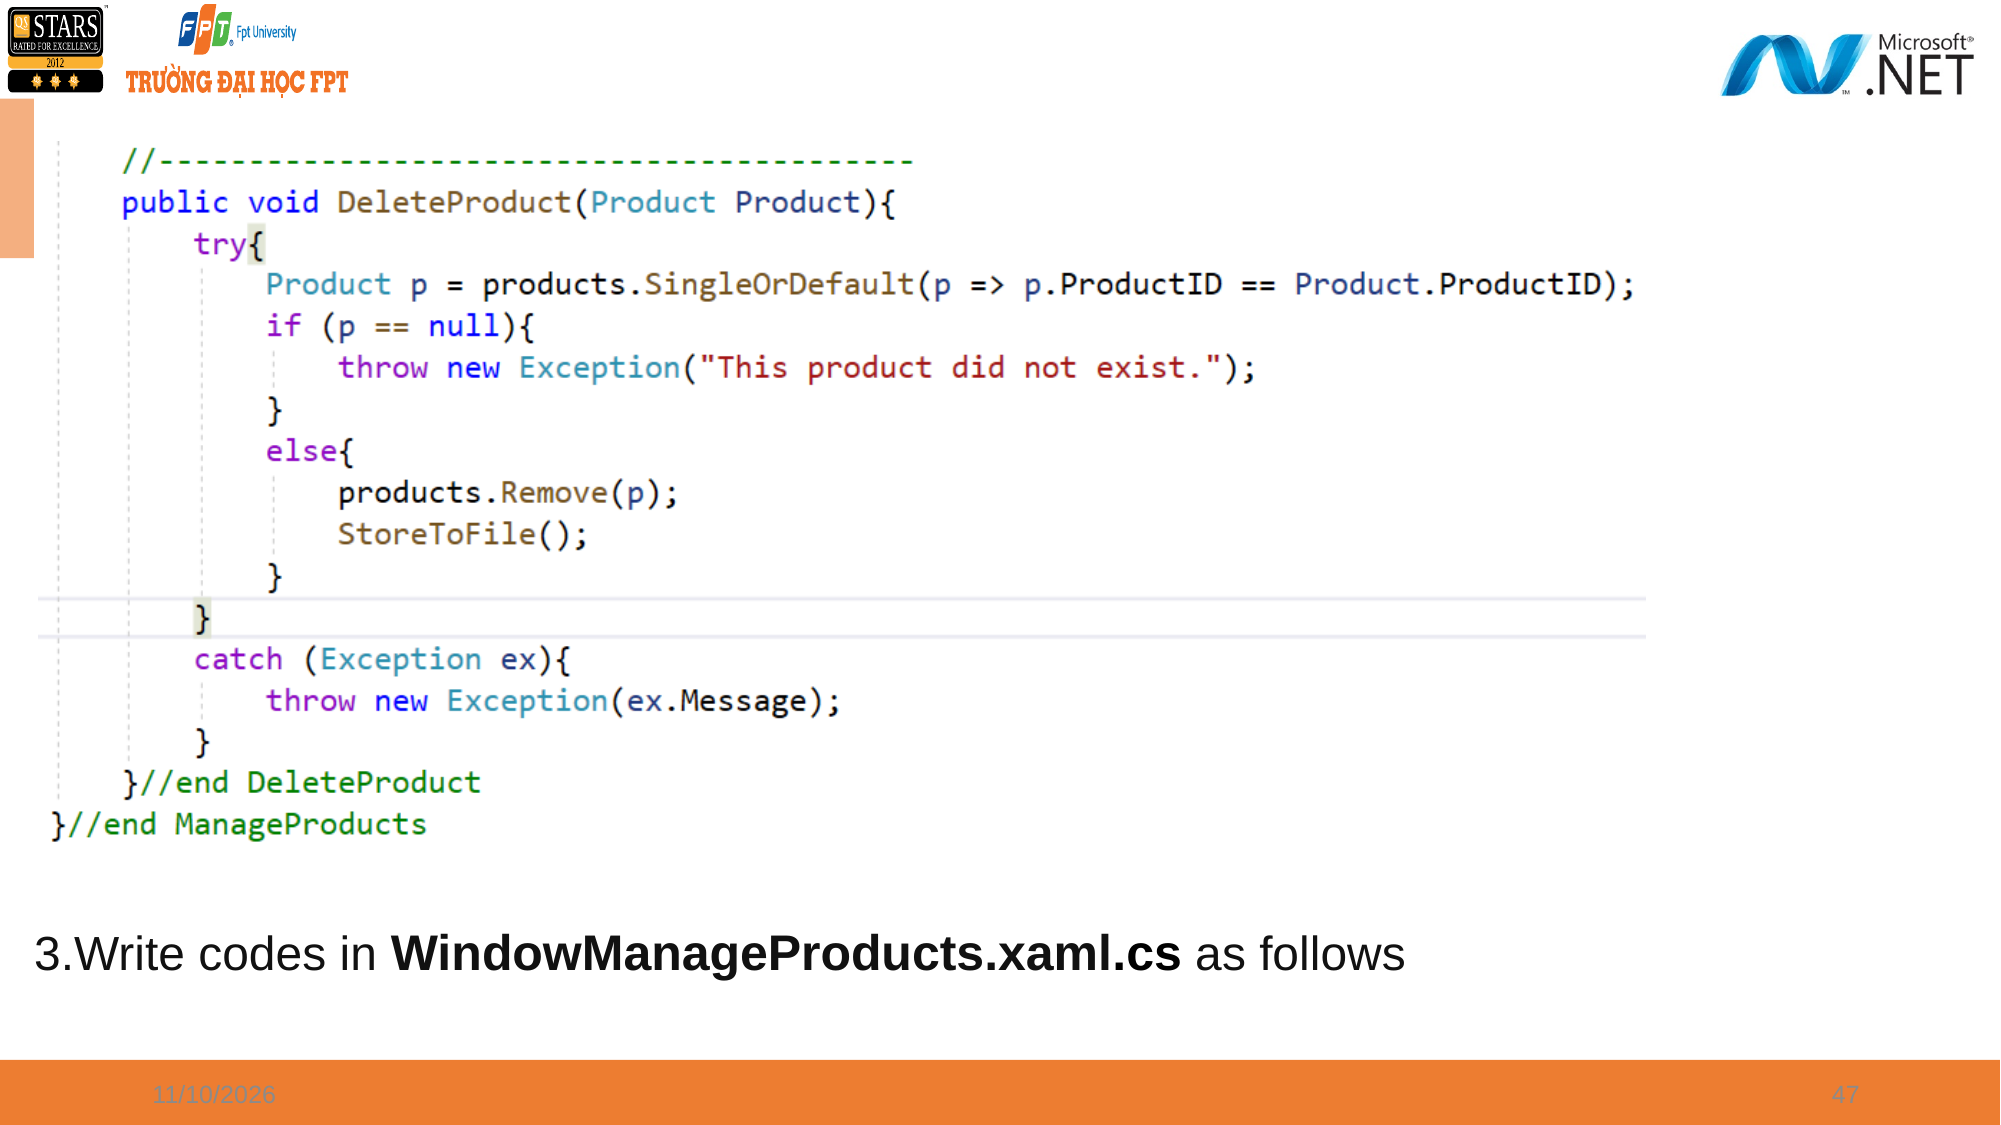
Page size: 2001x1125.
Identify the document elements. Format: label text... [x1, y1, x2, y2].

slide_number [137, 1063, 588, 1123]
slide_number 47 [1424, 1063, 1875, 1123]
picture [37, 141, 1646, 849]
text_box 3.Write codes in WindowManageProducts.xaml.cs as follows [19, 906, 1628, 988]
picture [1685, 0, 2001, 129]
